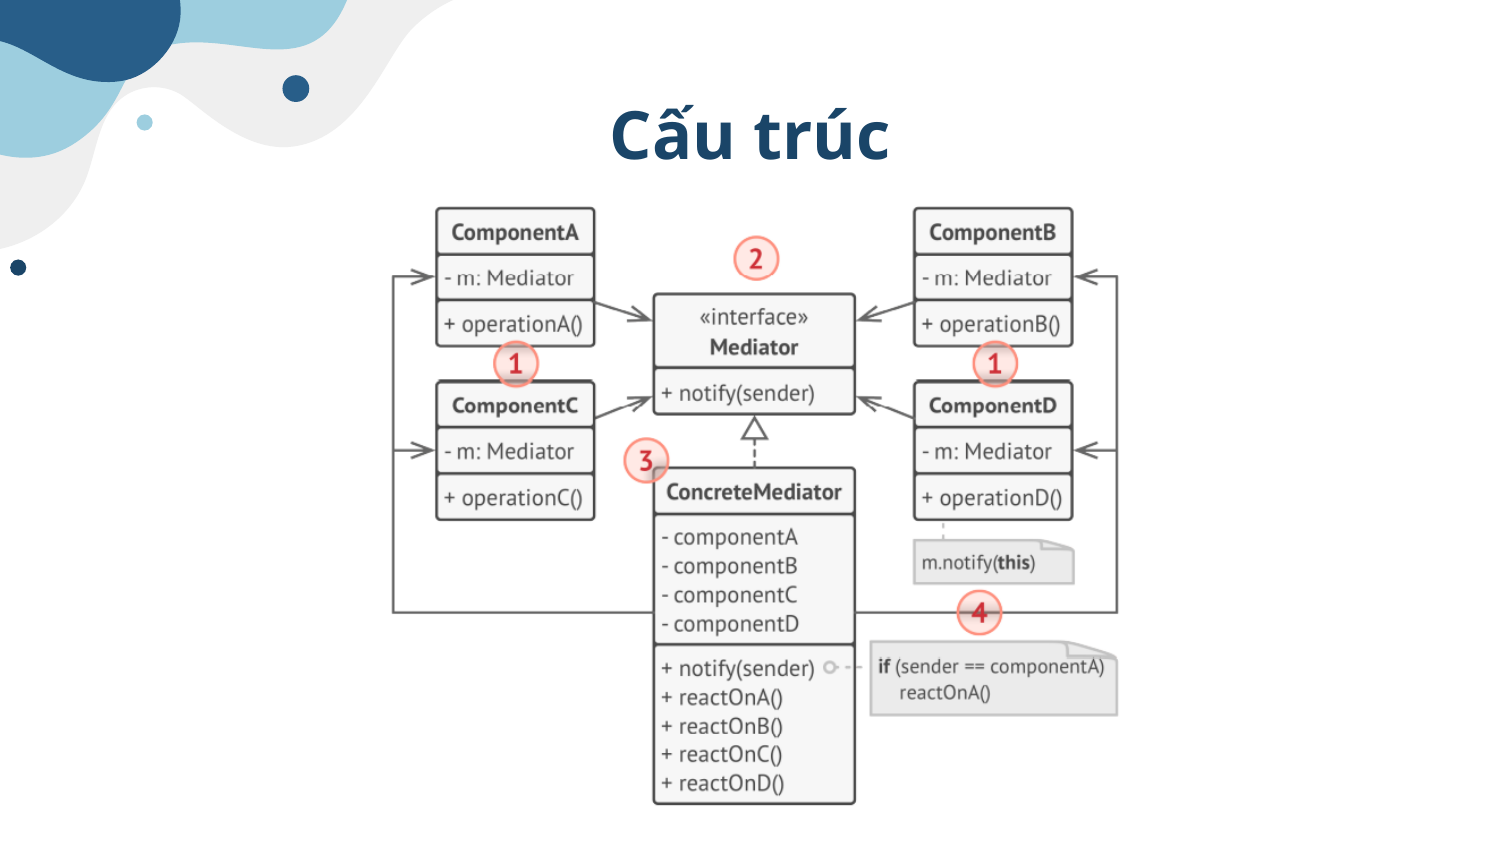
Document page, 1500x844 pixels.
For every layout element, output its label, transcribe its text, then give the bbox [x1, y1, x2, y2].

title Cấu trúc [88, 78, 1412, 154]
picture [356, 187, 1144, 829]
